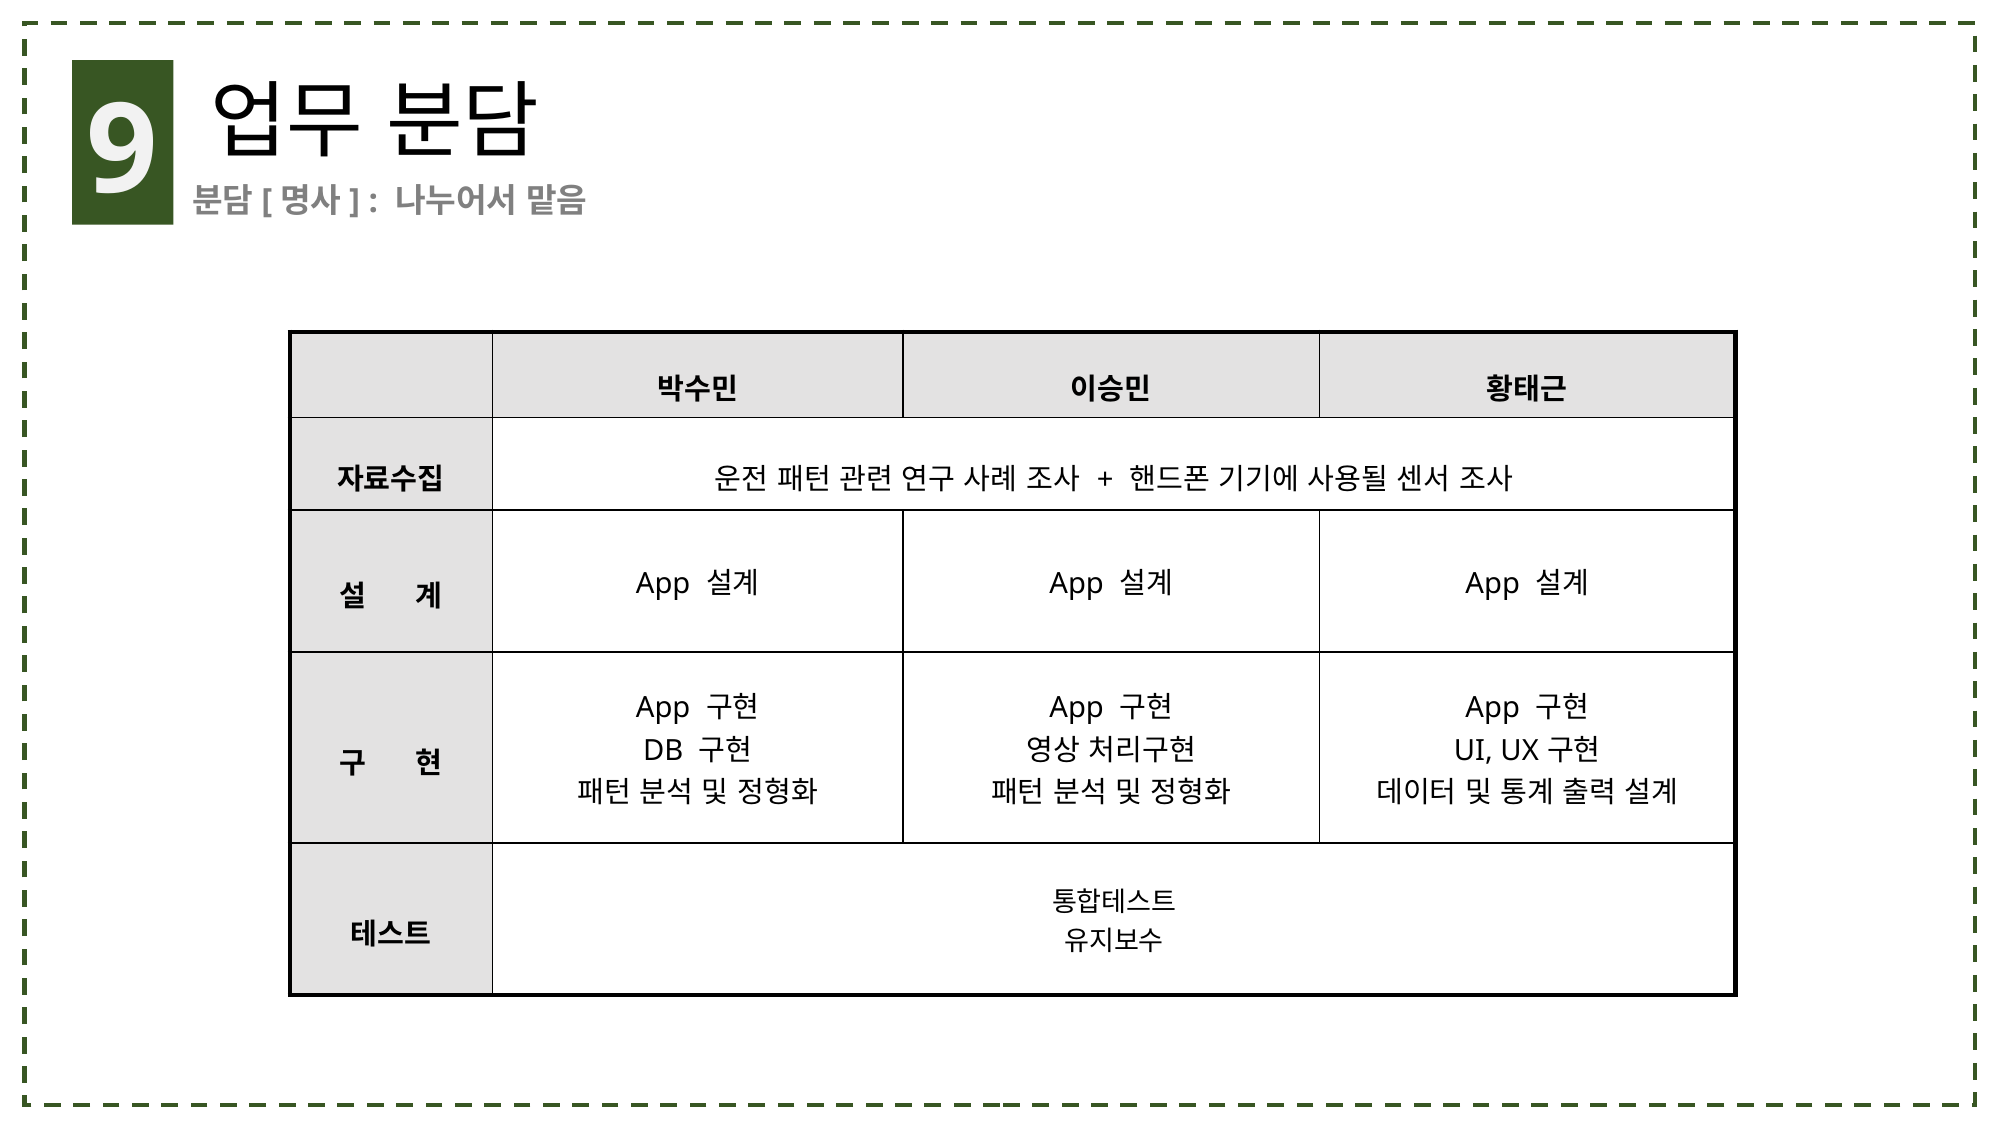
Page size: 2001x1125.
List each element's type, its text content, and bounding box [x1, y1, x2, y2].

table_cell 운전 패턴 관련 연구 사례 조사 + 핸드폰 기기에 사용될 센서 조사 [493, 418, 1733, 509]
table_cell 구 현 [292, 653, 492, 842]
text_box 업무 분담 [195, 60, 555, 171]
table_cell App 설계 [904, 511, 1319, 651]
text_box 분담[명사] : 나누어서 맡음 [177, 171, 1311, 227]
text_box 9 [72, 60, 174, 225]
table_cell 설 계 [292, 511, 492, 651]
table_cell App 구현 UI, UX구현 데이터 및 통계 출력 설계 [1320, 653, 1733, 842]
table_header 황태근 [1320, 334, 1733, 417]
table_cell 자료수집 [292, 418, 492, 509]
table_header [292, 334, 492, 417]
table_header 박수민 [493, 334, 902, 417]
table_header 이승민 [904, 334, 1319, 417]
table_cell App 설계 [1320, 511, 1733, 651]
table_cell 테스트 [292, 844, 492, 993]
table_cell App 설계 [493, 511, 902, 651]
table_cell 통합테스트 유지보수 [493, 844, 1733, 993]
table_cell App 구현 DB 구현 패턴 분석 및 정형화 [493, 653, 902, 842]
table_cell App 구현 영상 처리구현 패턴 분석 및 정형화 [904, 653, 1319, 842]
